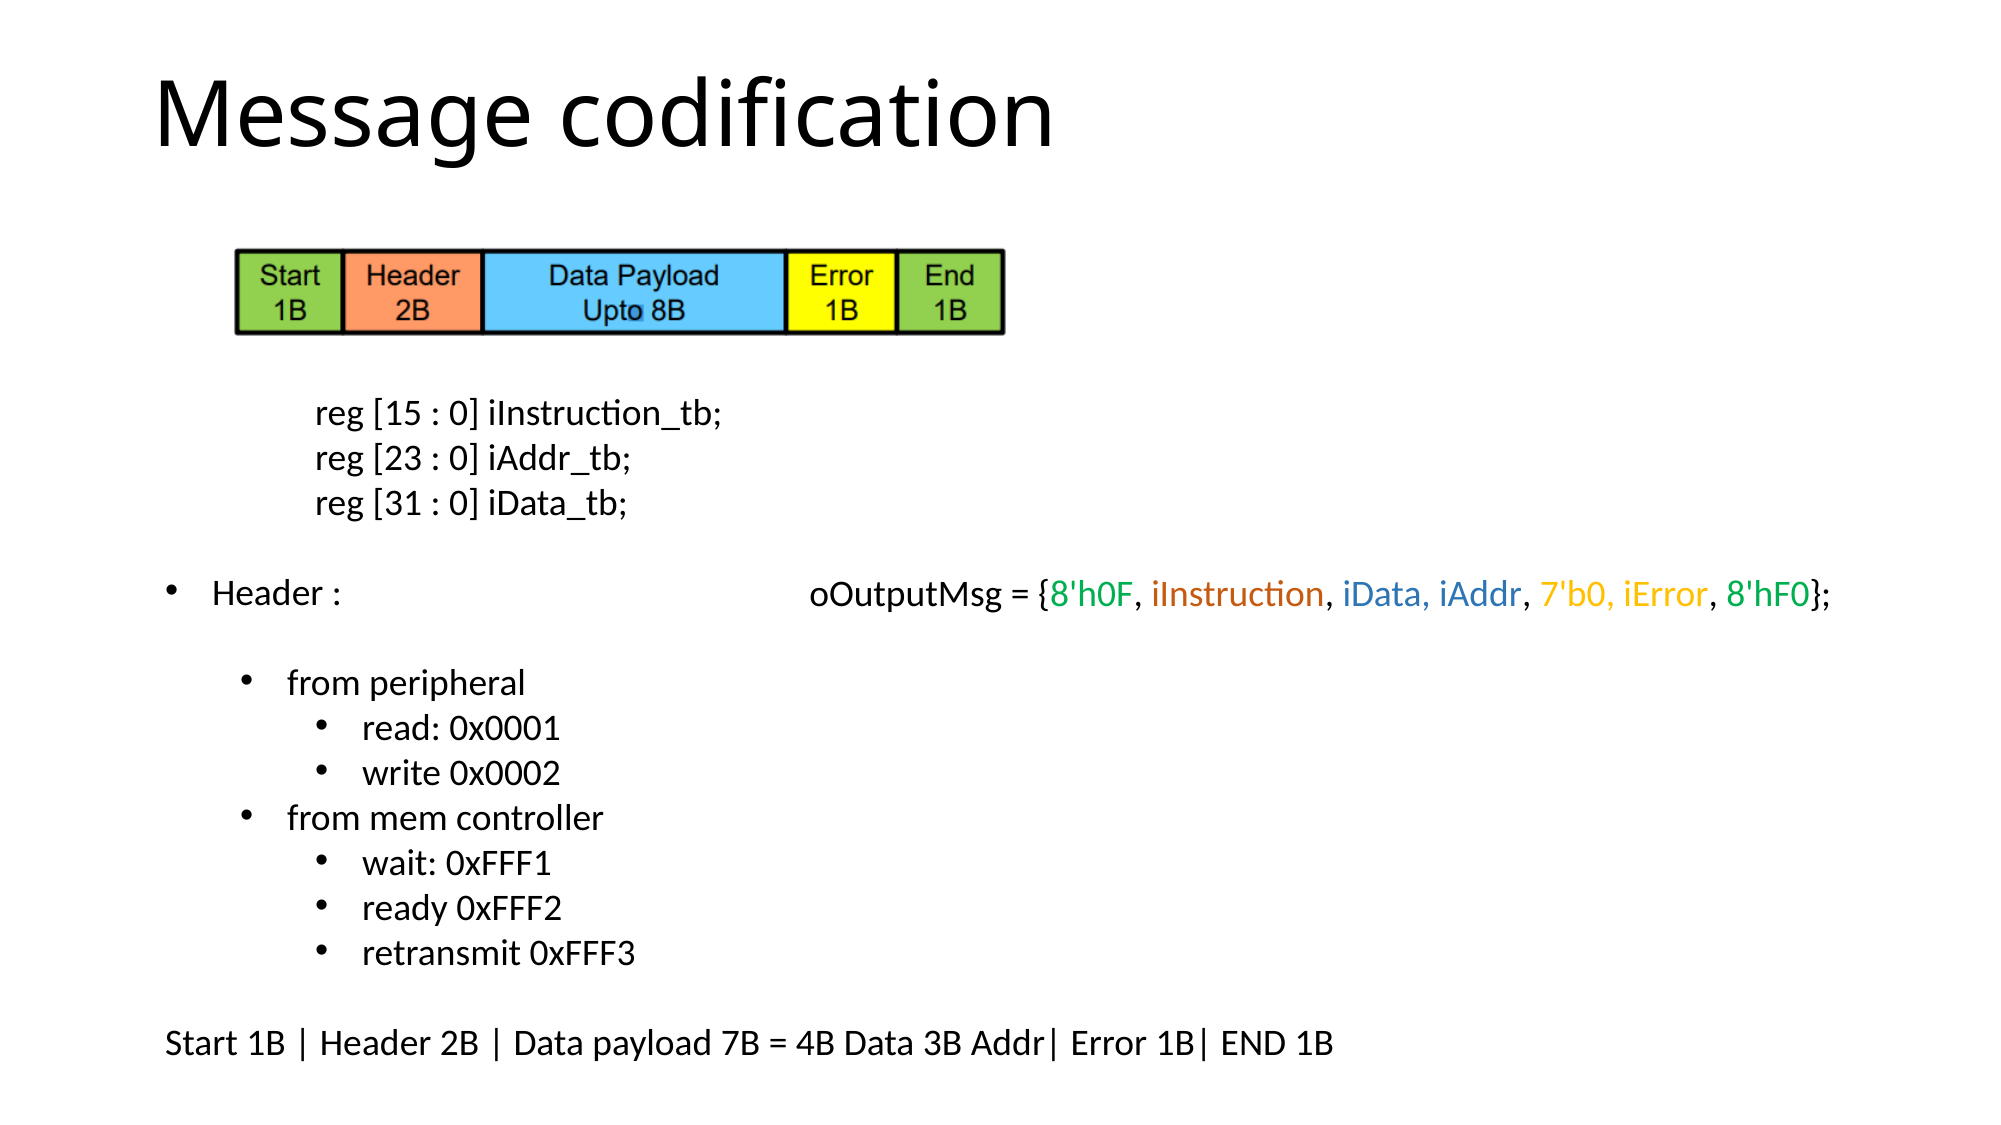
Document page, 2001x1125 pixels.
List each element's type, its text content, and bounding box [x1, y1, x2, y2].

text_box reg [15 : 0] iInstruction_tb; reg [23 : 0] iAddr_tb; reg [31 : 0] iData_tb; Header : from peripheral read: 0x0001 write 0x0002 from mem controller wait: 0xFFF1 ready 0xFFF2 retransmit 0xFFF3 Start 1B | Header 2B | Data payload 7B = 4B Data 3B Addr| Error 1B| END 1B [150, 380, 1569, 1070]
text_box oOutputMsg = {8'h0F, iInstruction, iData, iAddr, 7'b0, iError, 8'hF0}; [799, 562, 1841, 622]
text_box Message codification [137, 59, 1863, 278]
picture [227, 230, 1056, 354]
